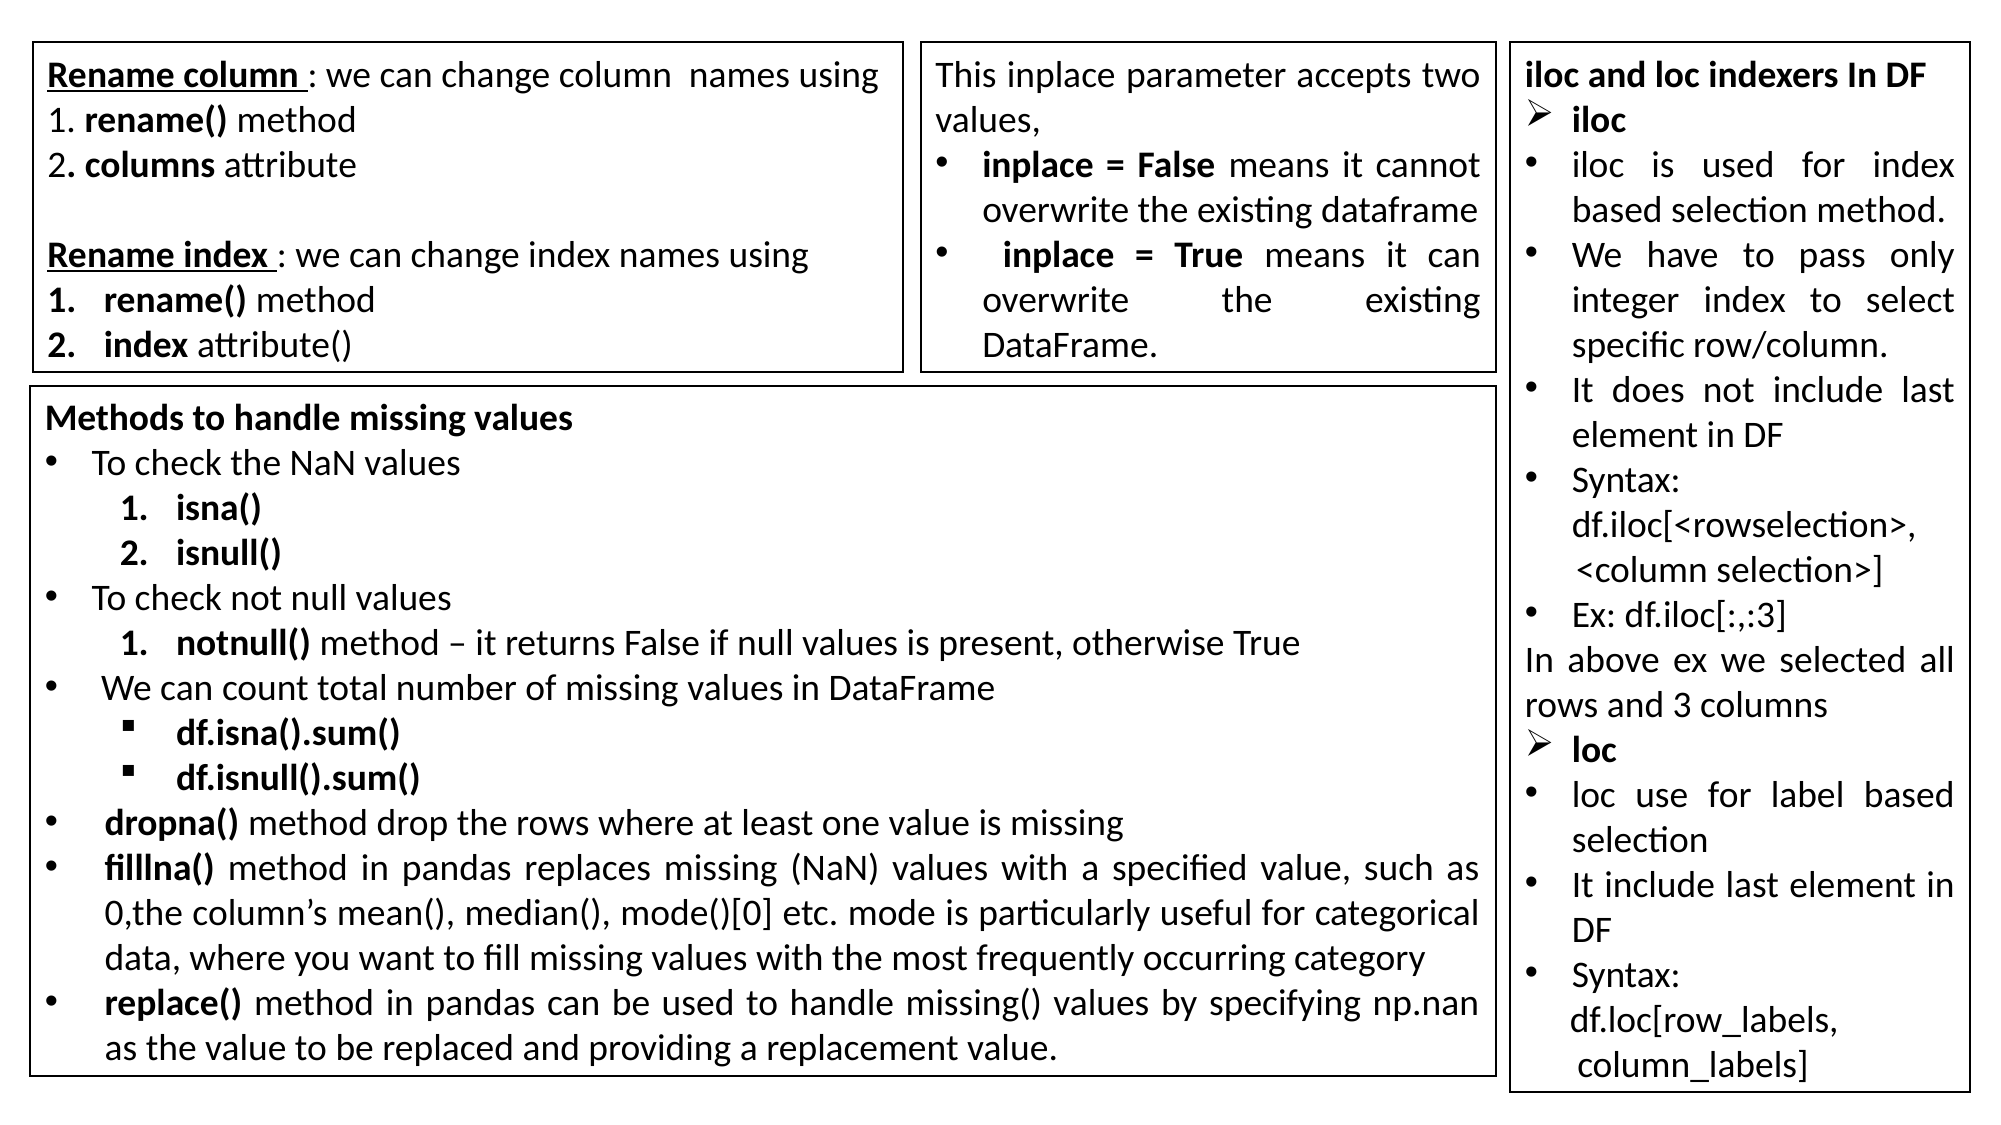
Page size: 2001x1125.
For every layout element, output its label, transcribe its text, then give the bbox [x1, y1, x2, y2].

text_box iloc and loc indexers In DF iloc iloc is used for index based selection method. We have to pass only integer index to select specific row/column. It does not include last element in DF Syntax: df.iloc[<rowselection>, <column selection>] Ex: df.iloc[:,:3] In above ex we selected all rows and 3 columns loc loc use for label based selection It include last element in DF Syntax: df.loc[row_labels, column_labels] [1509, 41, 1971, 1093]
text_box This inplace parameter accepts two values, inplace = False means it cannot overwrite the existing dataframe inplace = True means it can overwrite the existing DataFrame. [920, 41, 1497, 373]
text_box Rename column : we can change column names using 1. rename() method 2. columns attribute Rename index : we can change index names using rename() method index attribute() [32, 41, 904, 373]
text_box Methods to handle missing values To check the NaN values isna() isnull() To check not null values notnull() method – it returns False if null values is present, otherwise True We can count total number of missing values in DataFrame df.isna().sum() df.isnull().sum() dropna() method drop the rows where at least one value is missing filllna() method in pandas replaces missing (NaN) values with a specified value, such as 0,the column’s mean(), median(), mode()[0] etc. mode is particularly useful for categorical data, where you want to fill missing values with the most frequently occurring category replace() method in pandas can be used to handle missing() values by specifying np.nan as the value to be replaced and providing a replacement value. [29, 385, 1497, 1077]
